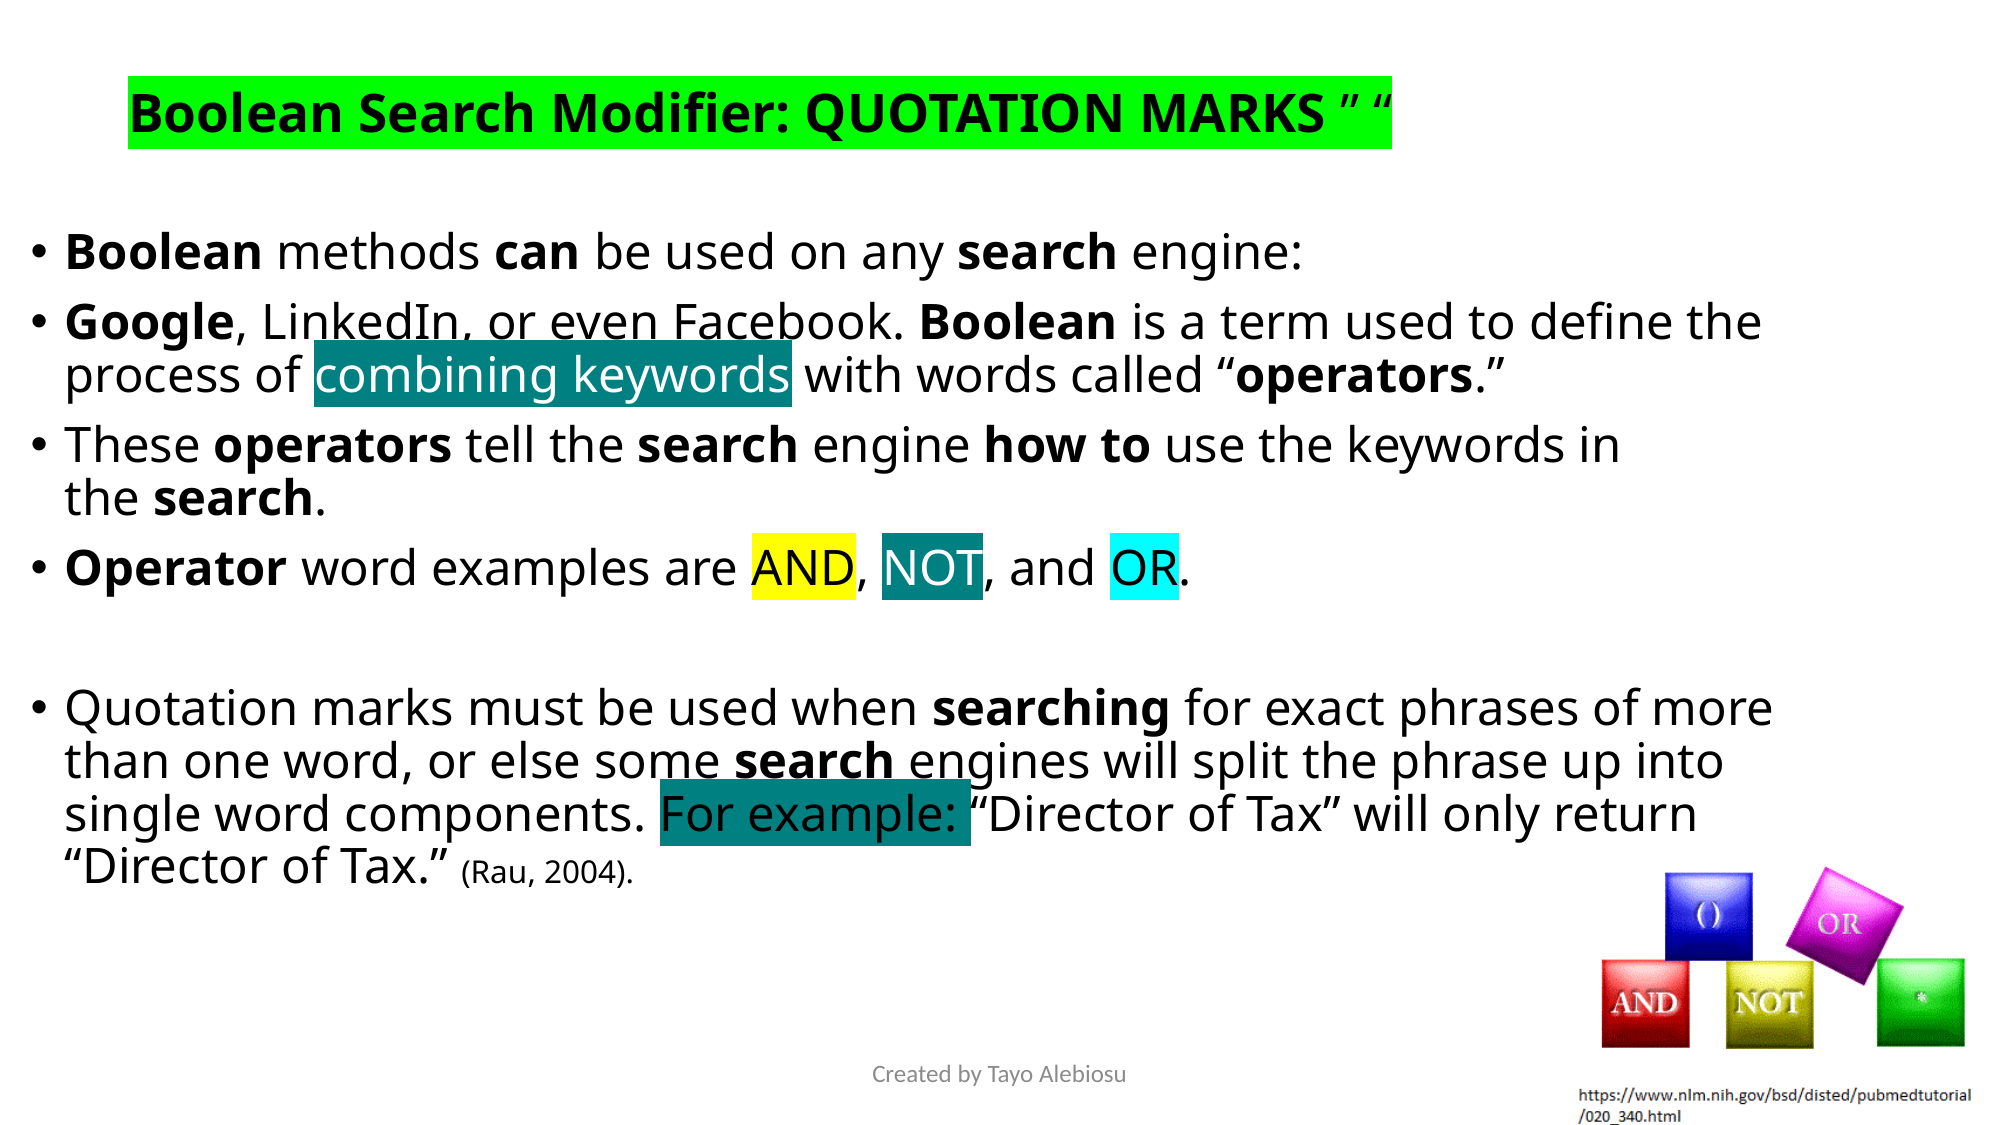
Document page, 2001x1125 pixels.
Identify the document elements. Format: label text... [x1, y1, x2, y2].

picture [1561, 861, 2000, 1125]
footer Created by Tayo Alebiosu [662, 1042, 1338, 1103]
list Boolean methods can be used on any search engine: Google, LinkedIn, or even Facebook. Boolean is a term used to define the process of combining keywords with words called “operators.” These operators tell the search engine how to use the keywords in the search. Operator word examples are AND, NOT, and OR. Quotation marks must be used when searching for exact phrases of more than one word, or else some search engines will split the phrase up into single word components. For example: “Director of Tax” will only return “Director of Tax.” (Rau, 2004). [15, 219, 1863, 908]
title Boolean Search Modifier: QUOTATION MARKS ” “ [113, 78, 1562, 203]
